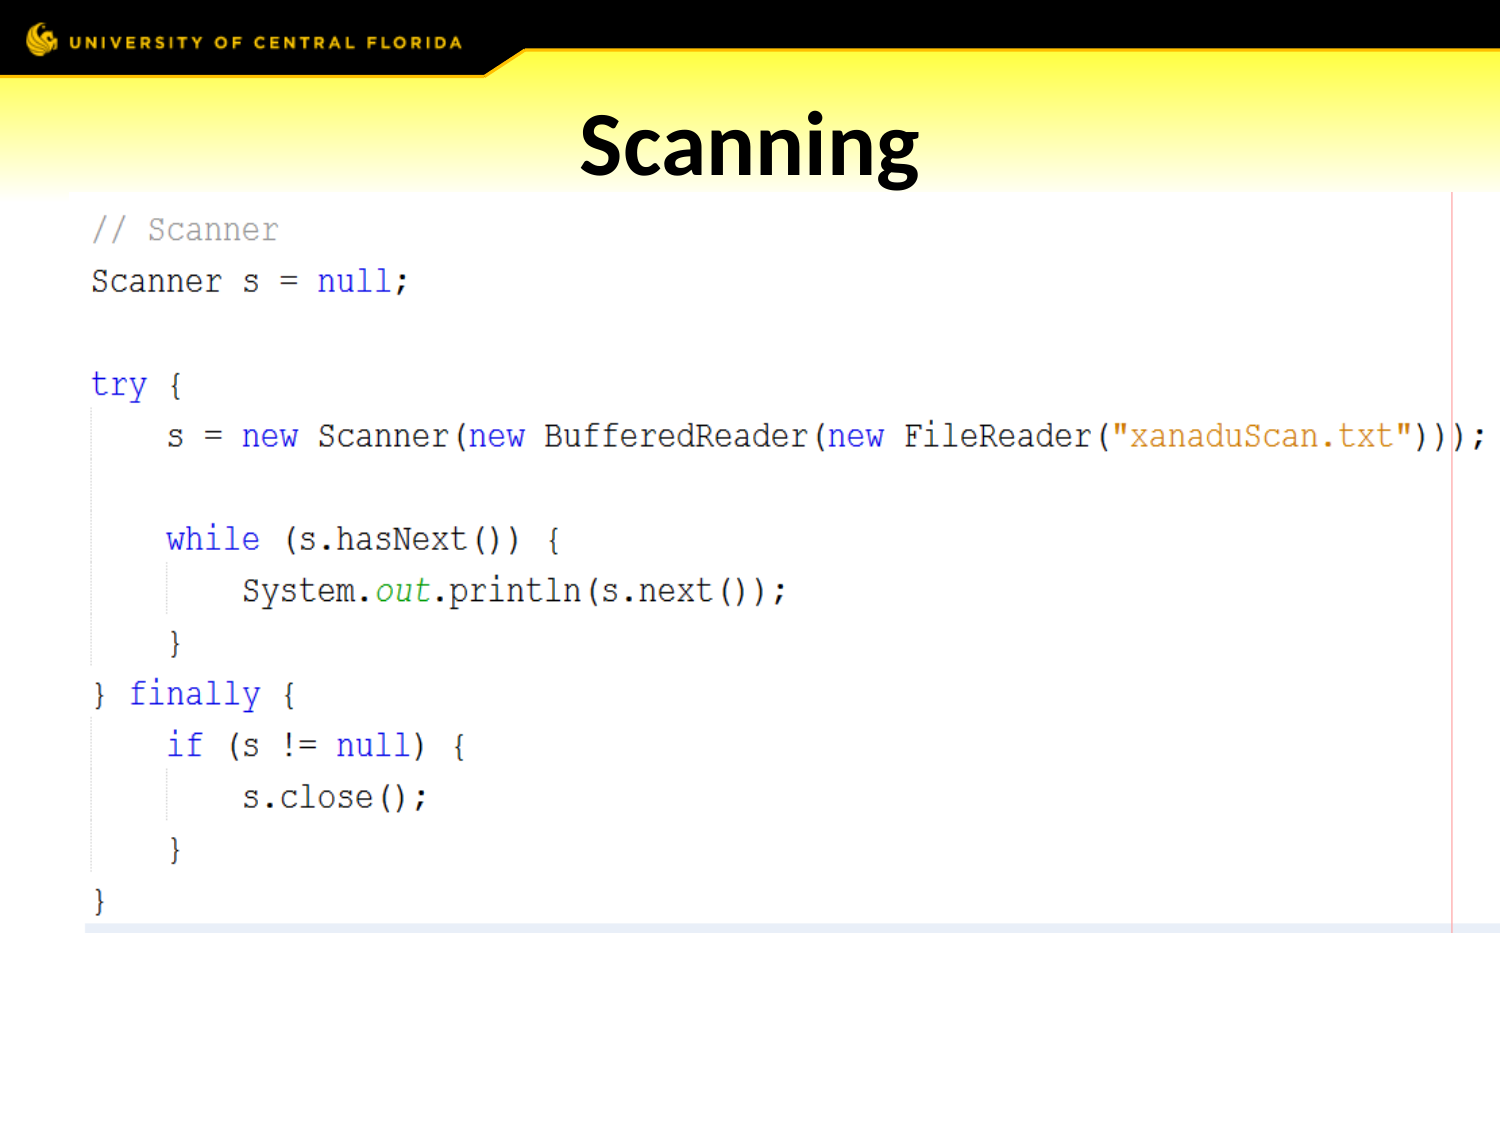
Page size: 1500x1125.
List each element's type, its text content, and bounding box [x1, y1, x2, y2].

title Scanning [75, 45, 1425, 190]
picture [0, 0, 484, 74]
picture [69, 191, 1500, 933]
